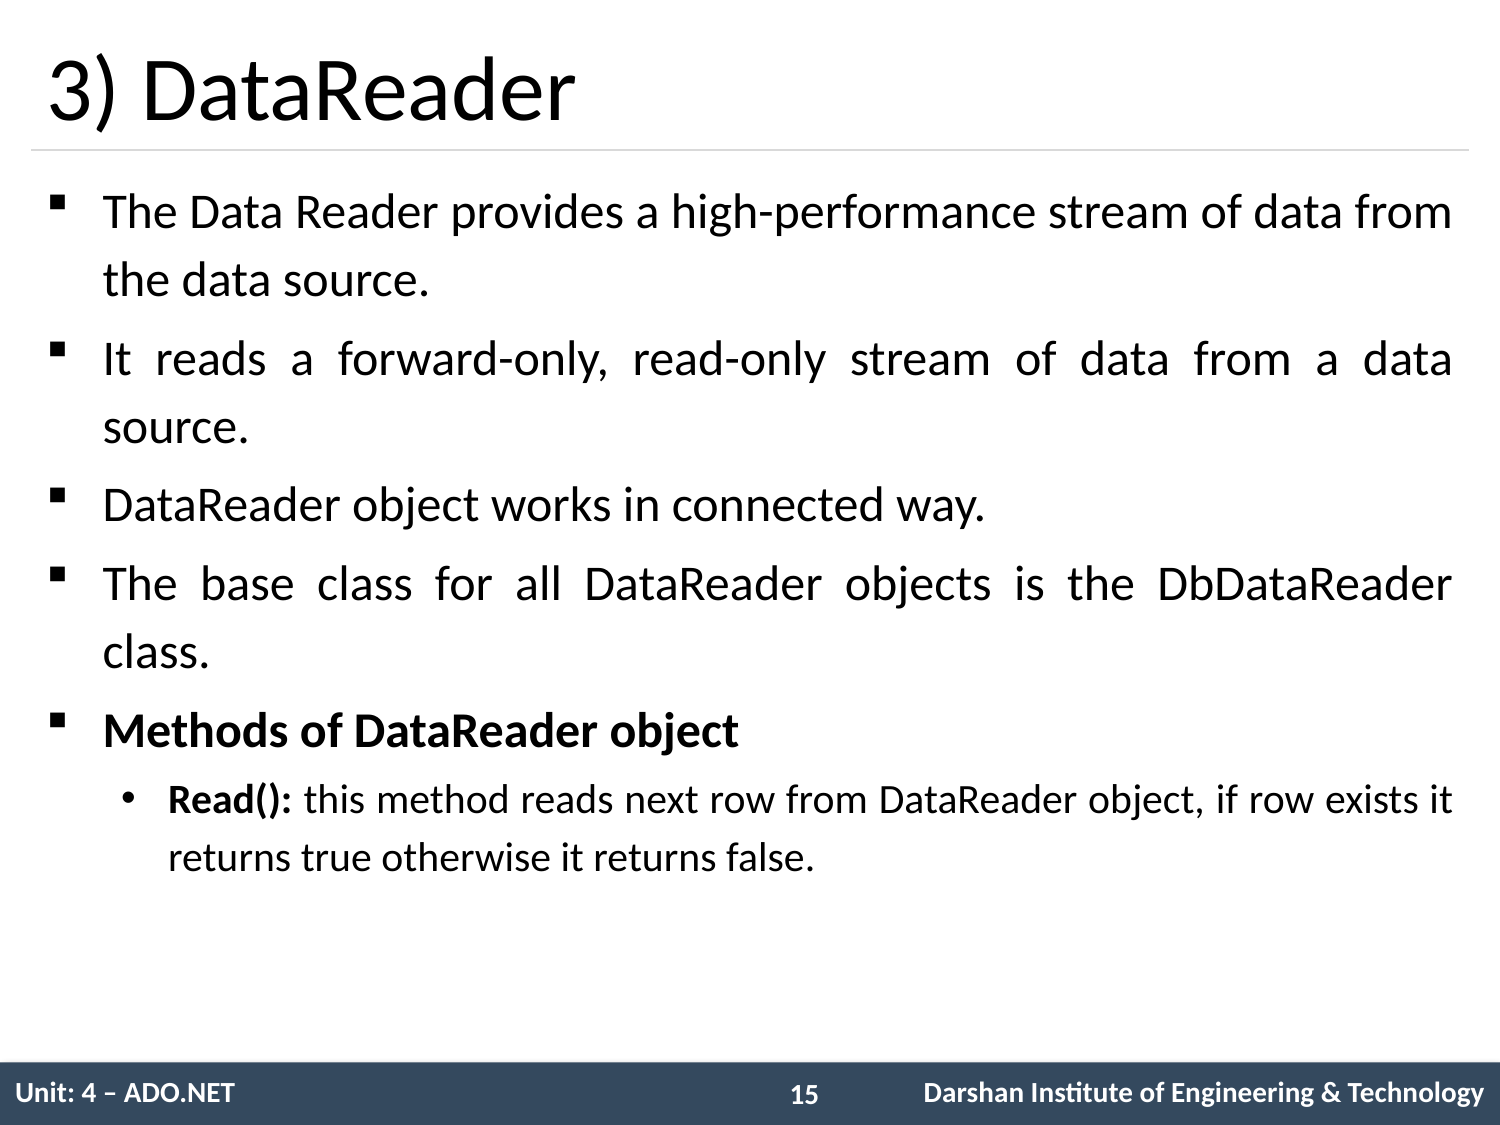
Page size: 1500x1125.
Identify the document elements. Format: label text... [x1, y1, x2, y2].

title 3) DataReader [31, 17, 1469, 150]
list The Data Reader provides a high-performance stream of data from the data source. It reads a forward-only, read-only stream of data from a data source. DataReader object works in connected way. The base class for all DataReader objects is the DbDataReader class. Methods of DataReader object Read(): this method reads next row from DataReader object, if row exists it returns true otherwise it returns false. [31, 162, 1469, 1038]
